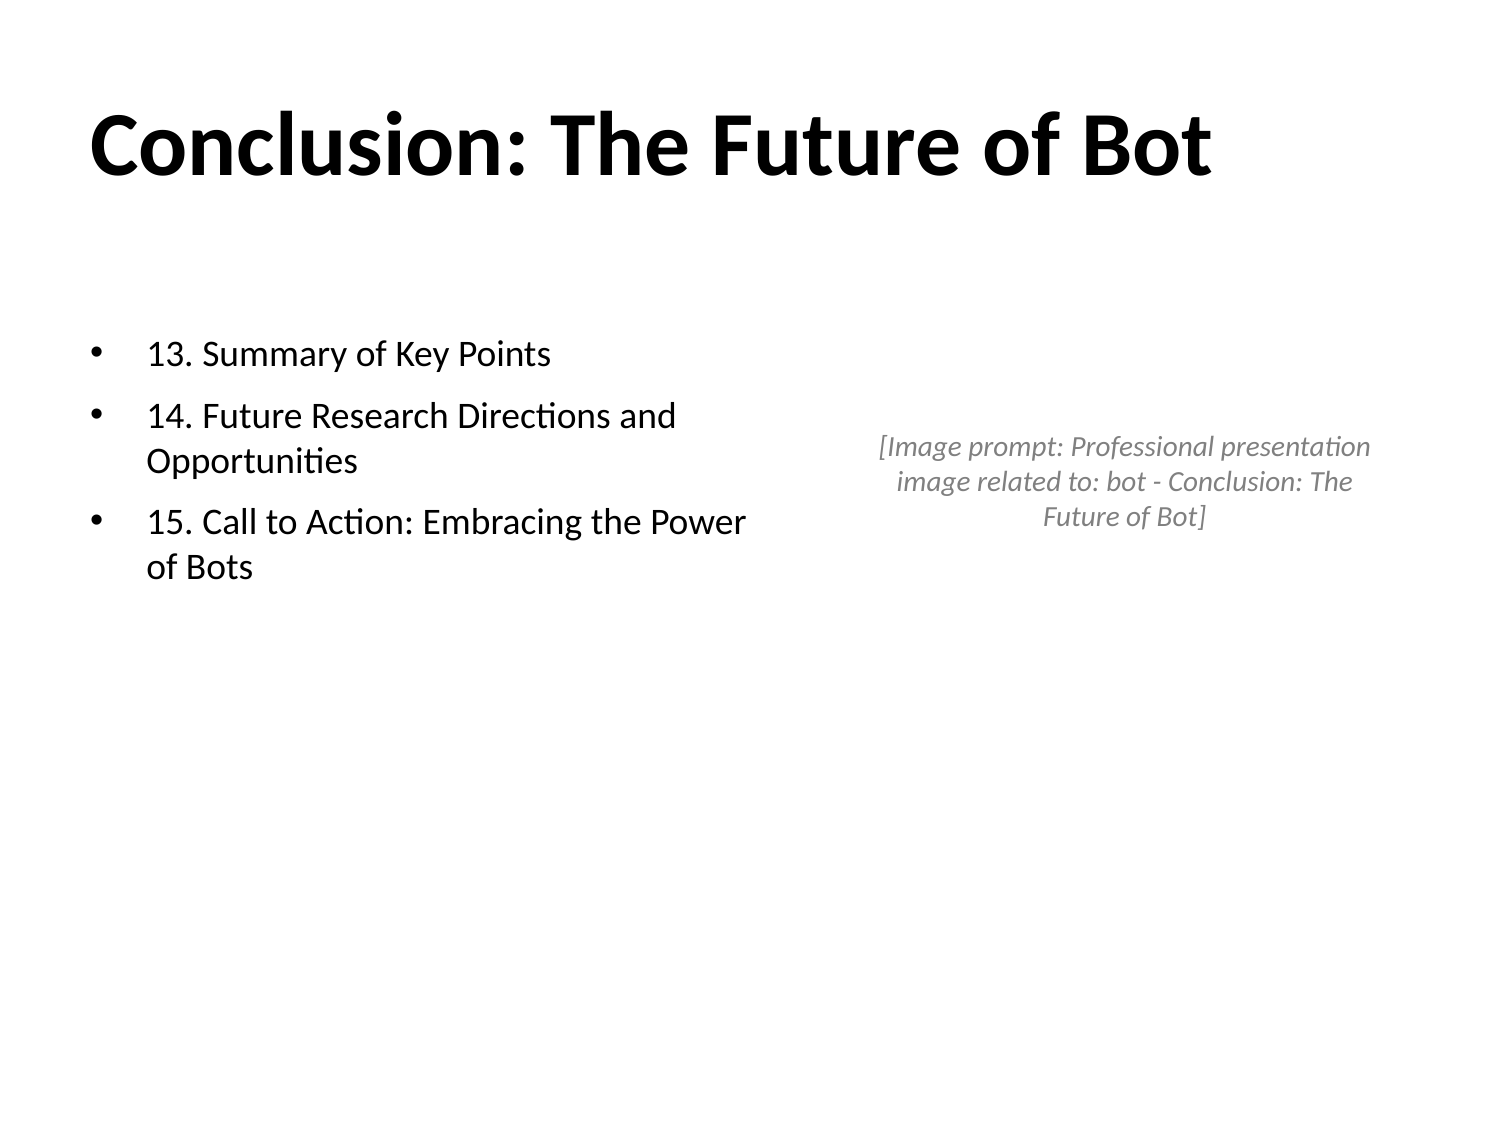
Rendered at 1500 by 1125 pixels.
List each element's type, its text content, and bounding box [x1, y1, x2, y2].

list 13. Summary of Key Points 14. Future Research Directions and Opportunities 15. Call to Action: Embracing the Power of Bots [75, 224, 788, 900]
text_box [Image prompt: Professional presentation image related to: bot - Conclusion: The Future of Bot] [862, 374, 1388, 540]
title Conclusion: The Future of Bot [75, 45, 1425, 233]
